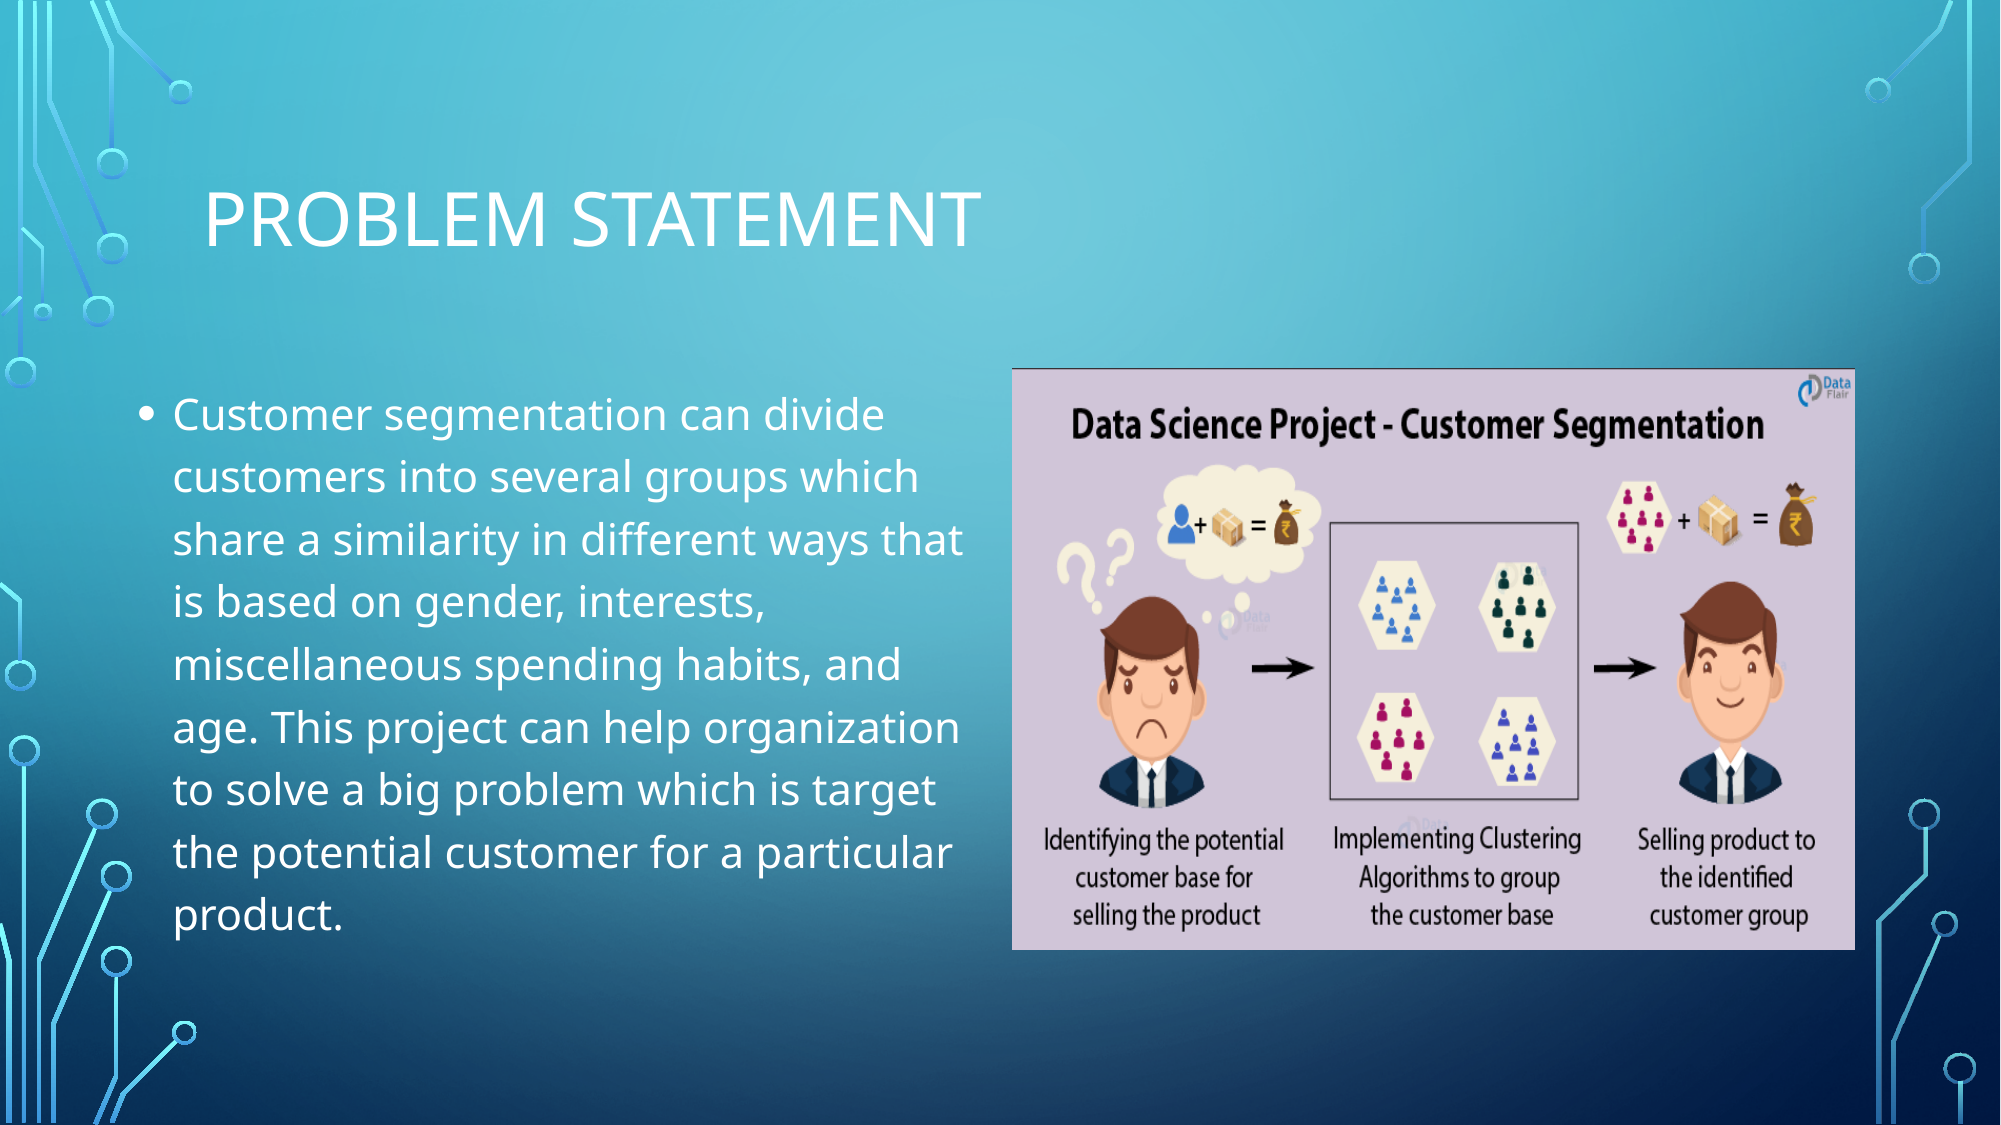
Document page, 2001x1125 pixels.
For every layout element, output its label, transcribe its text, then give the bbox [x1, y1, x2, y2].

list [1012, 368, 1855, 951]
list Customer segmentation can divide customers into several groups which share a similarity in different ways that is based on gender, interests, miscellaneous spending habits, and age. This project can help organization to solve a big problem which is target the potential customer for a particular product. [122, 369, 988, 950]
title Problem statement [187, 101, 1813, 344]
